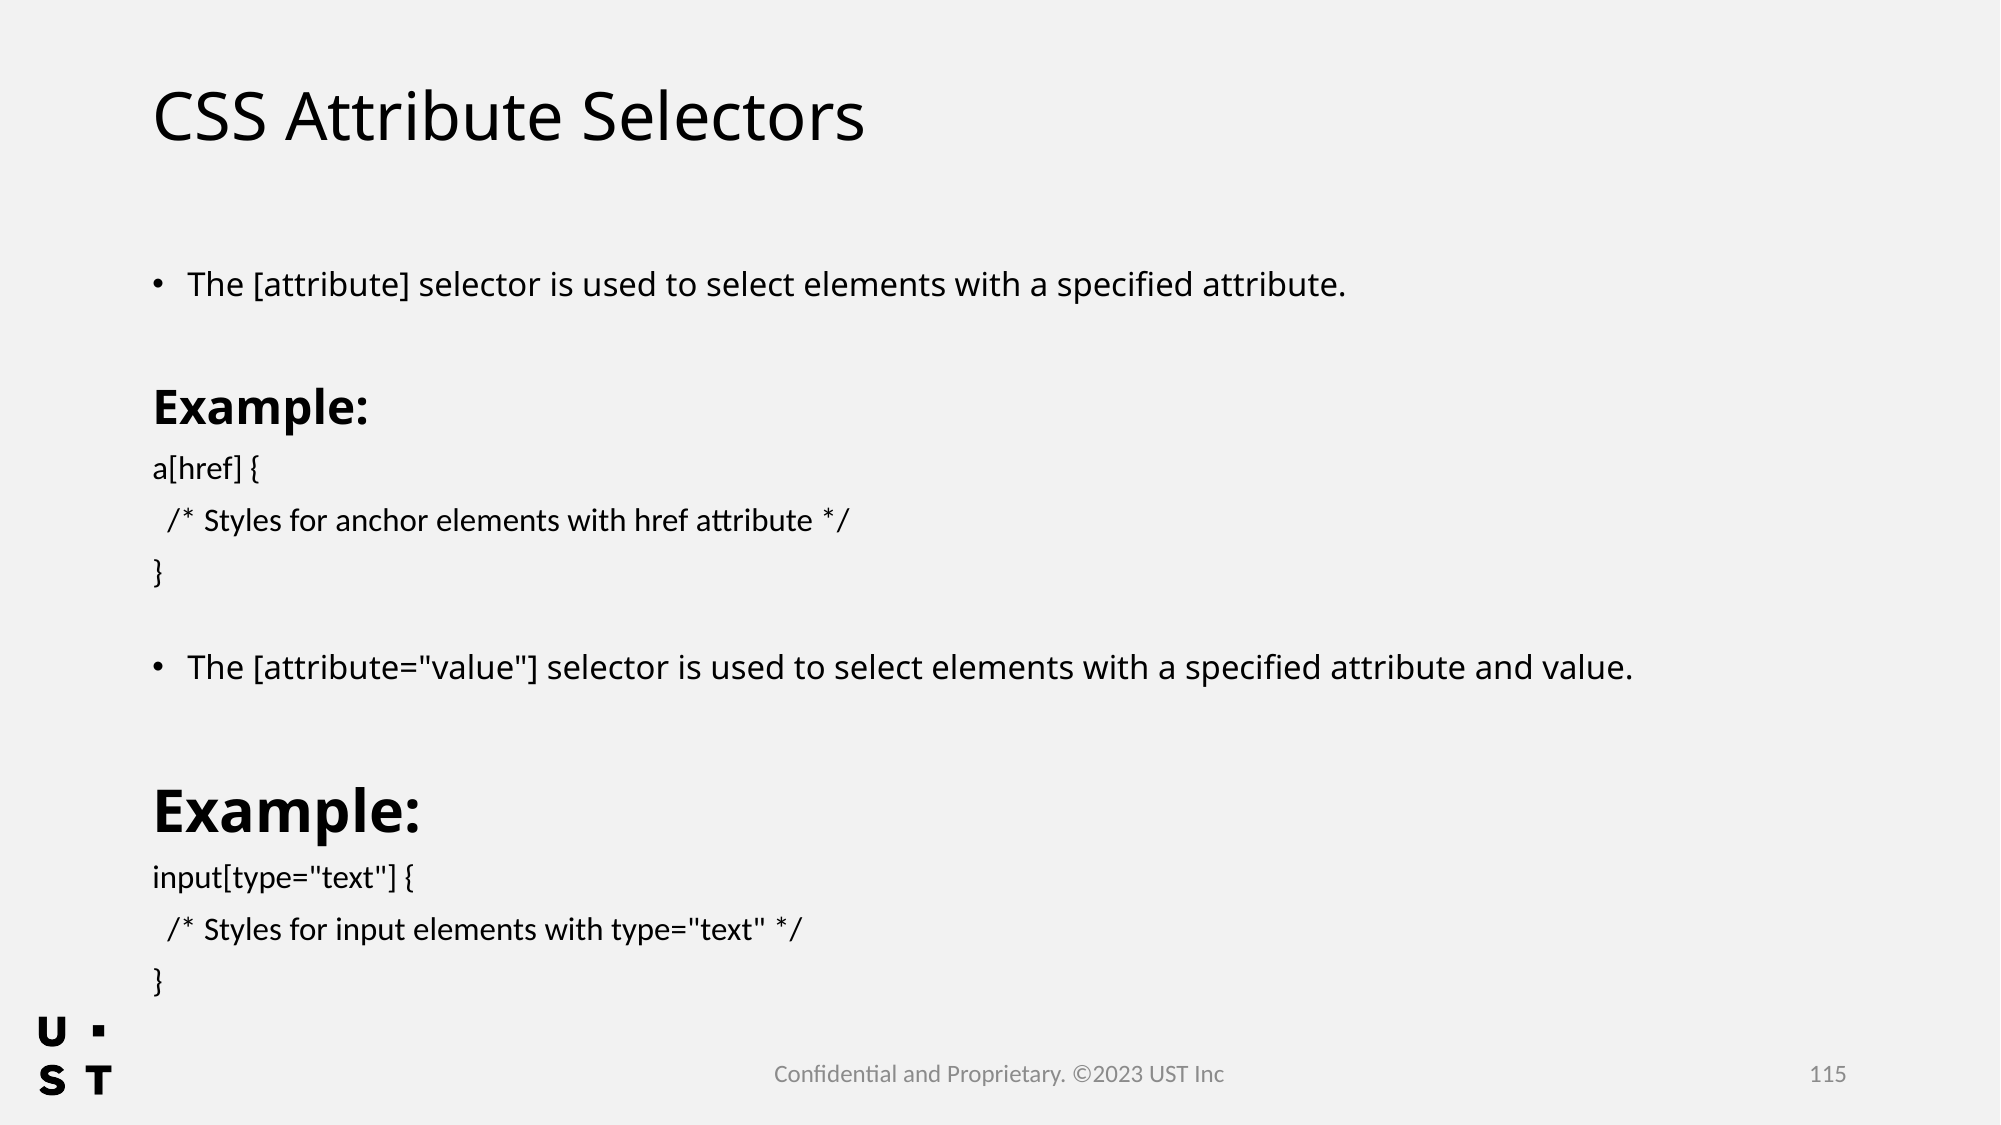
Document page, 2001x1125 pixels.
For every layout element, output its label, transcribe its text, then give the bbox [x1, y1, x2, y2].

picture [27, 1004, 123, 1107]
title CSS Attribute Selectors [137, 59, 1863, 216]
footer Confidential and Proprietary. ©2023 UST Inc [662, 1042, 1338, 1103]
slide_number 115 [1412, 1042, 1863, 1103]
list The [attribute] selector is used to select elements with a specified attribute. Example: a[href] { /* Styles for anchor elements with href attribute */ } The [attribute="value"] selector is used to select elements with a specified attribute and value. Example: input[type="text"] { /* Styles for input elements with type="text" */ } [137, 216, 1863, 1014]
